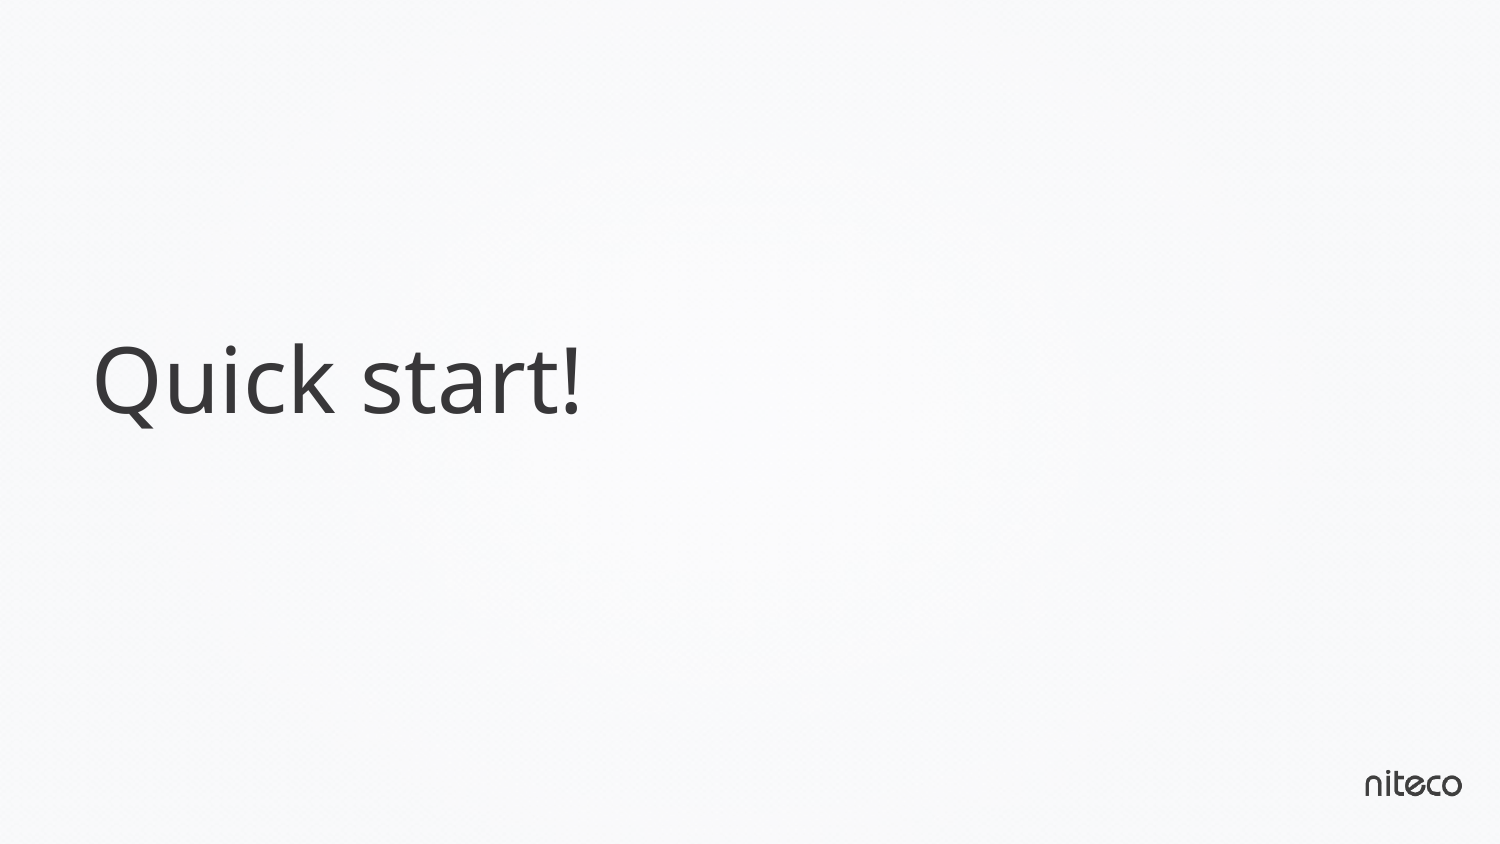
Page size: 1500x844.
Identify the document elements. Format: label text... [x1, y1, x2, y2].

title Quick start! [76, 327, 1427, 468]
picture [1334, 761, 1471, 806]
